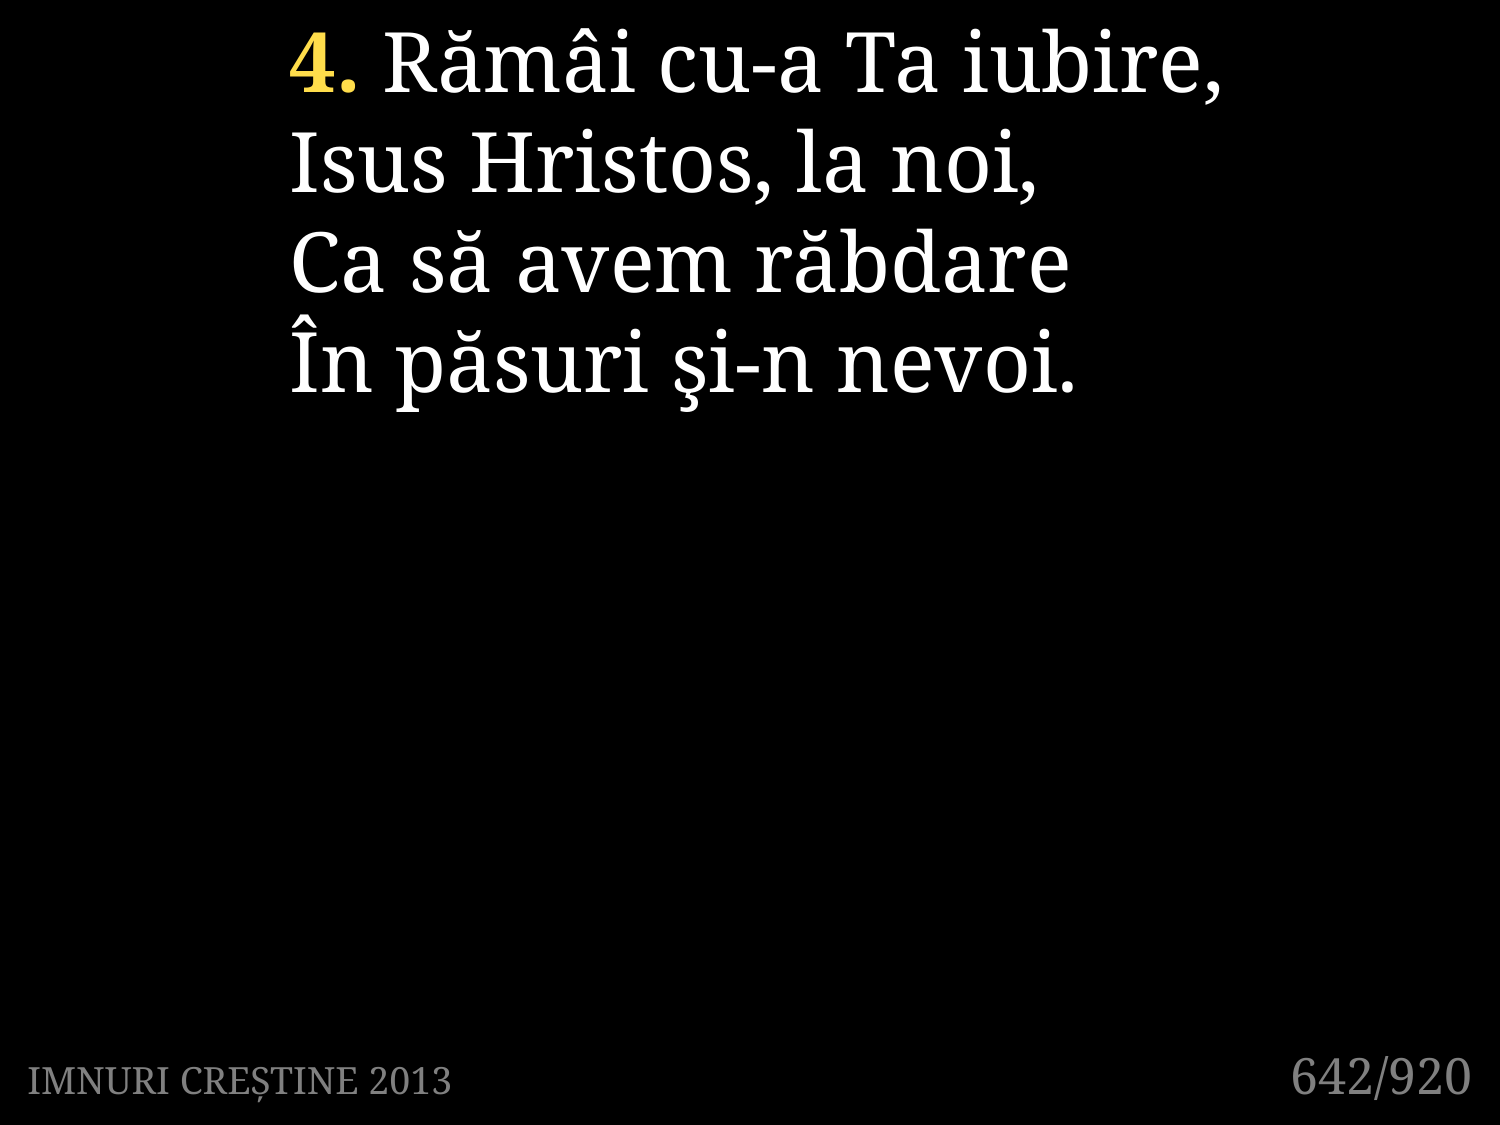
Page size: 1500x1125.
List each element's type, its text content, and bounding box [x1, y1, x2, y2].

text_box 642/920 [637, 1037, 1488, 1113]
text_box IMNURI CREȘTINE 2013 [12, 1049, 637, 1110]
text_box 4. Rămâi cu-a Ta iubire, Isus Hristos, la noi, Ca să avem răbdare În păsuri şi-n nevoi. [275, 2, 1500, 417]
